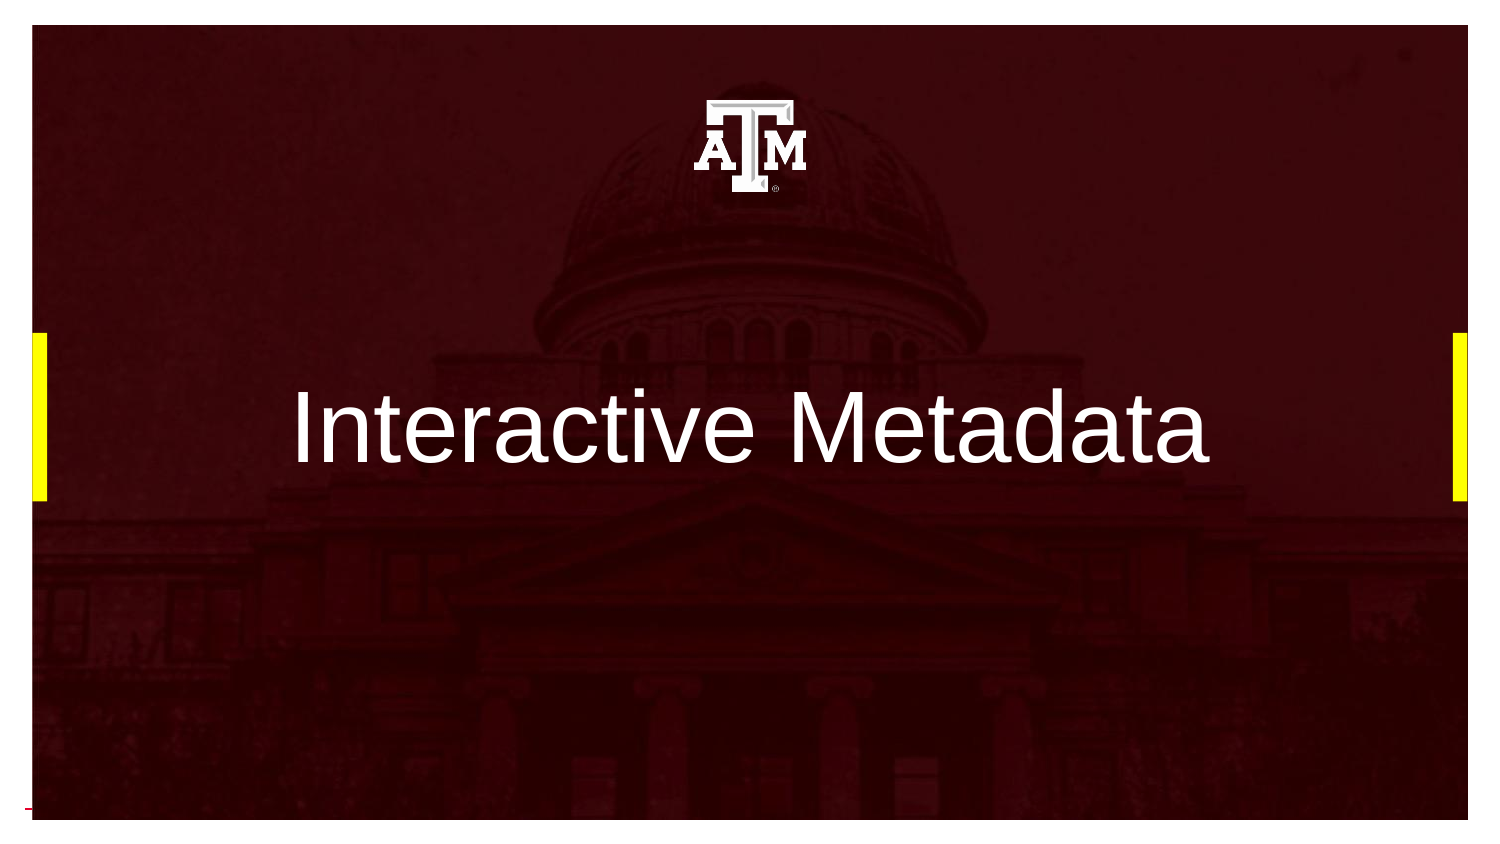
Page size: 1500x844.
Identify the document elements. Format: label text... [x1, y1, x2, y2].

picture [32, 25, 1468, 820]
title Interactive Metadata [271, 354, 1229, 490]
